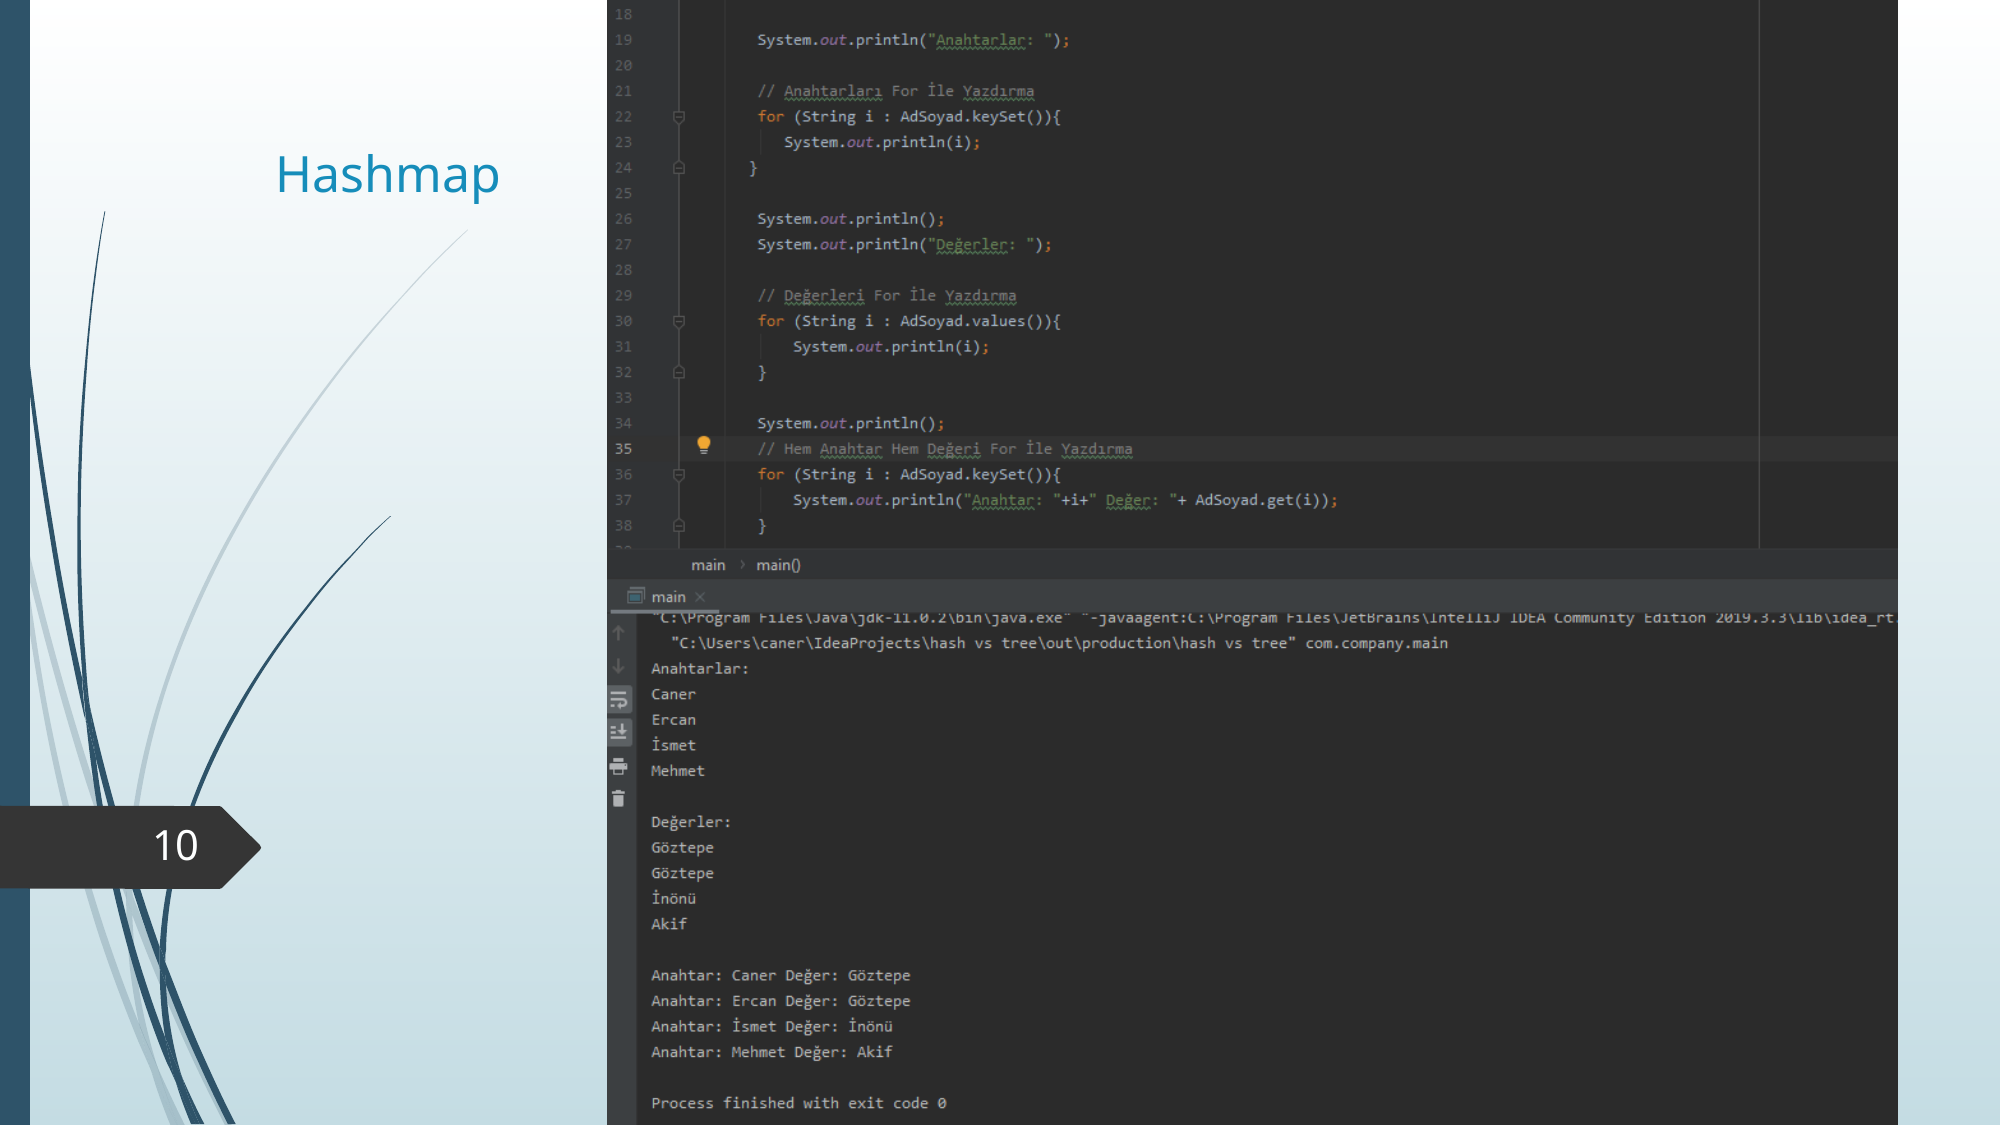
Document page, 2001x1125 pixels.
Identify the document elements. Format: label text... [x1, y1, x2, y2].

picture [606, 0, 1899, 1125]
slide_number 10 [87, 817, 216, 878]
title Hashmap [260, 116, 533, 210]
